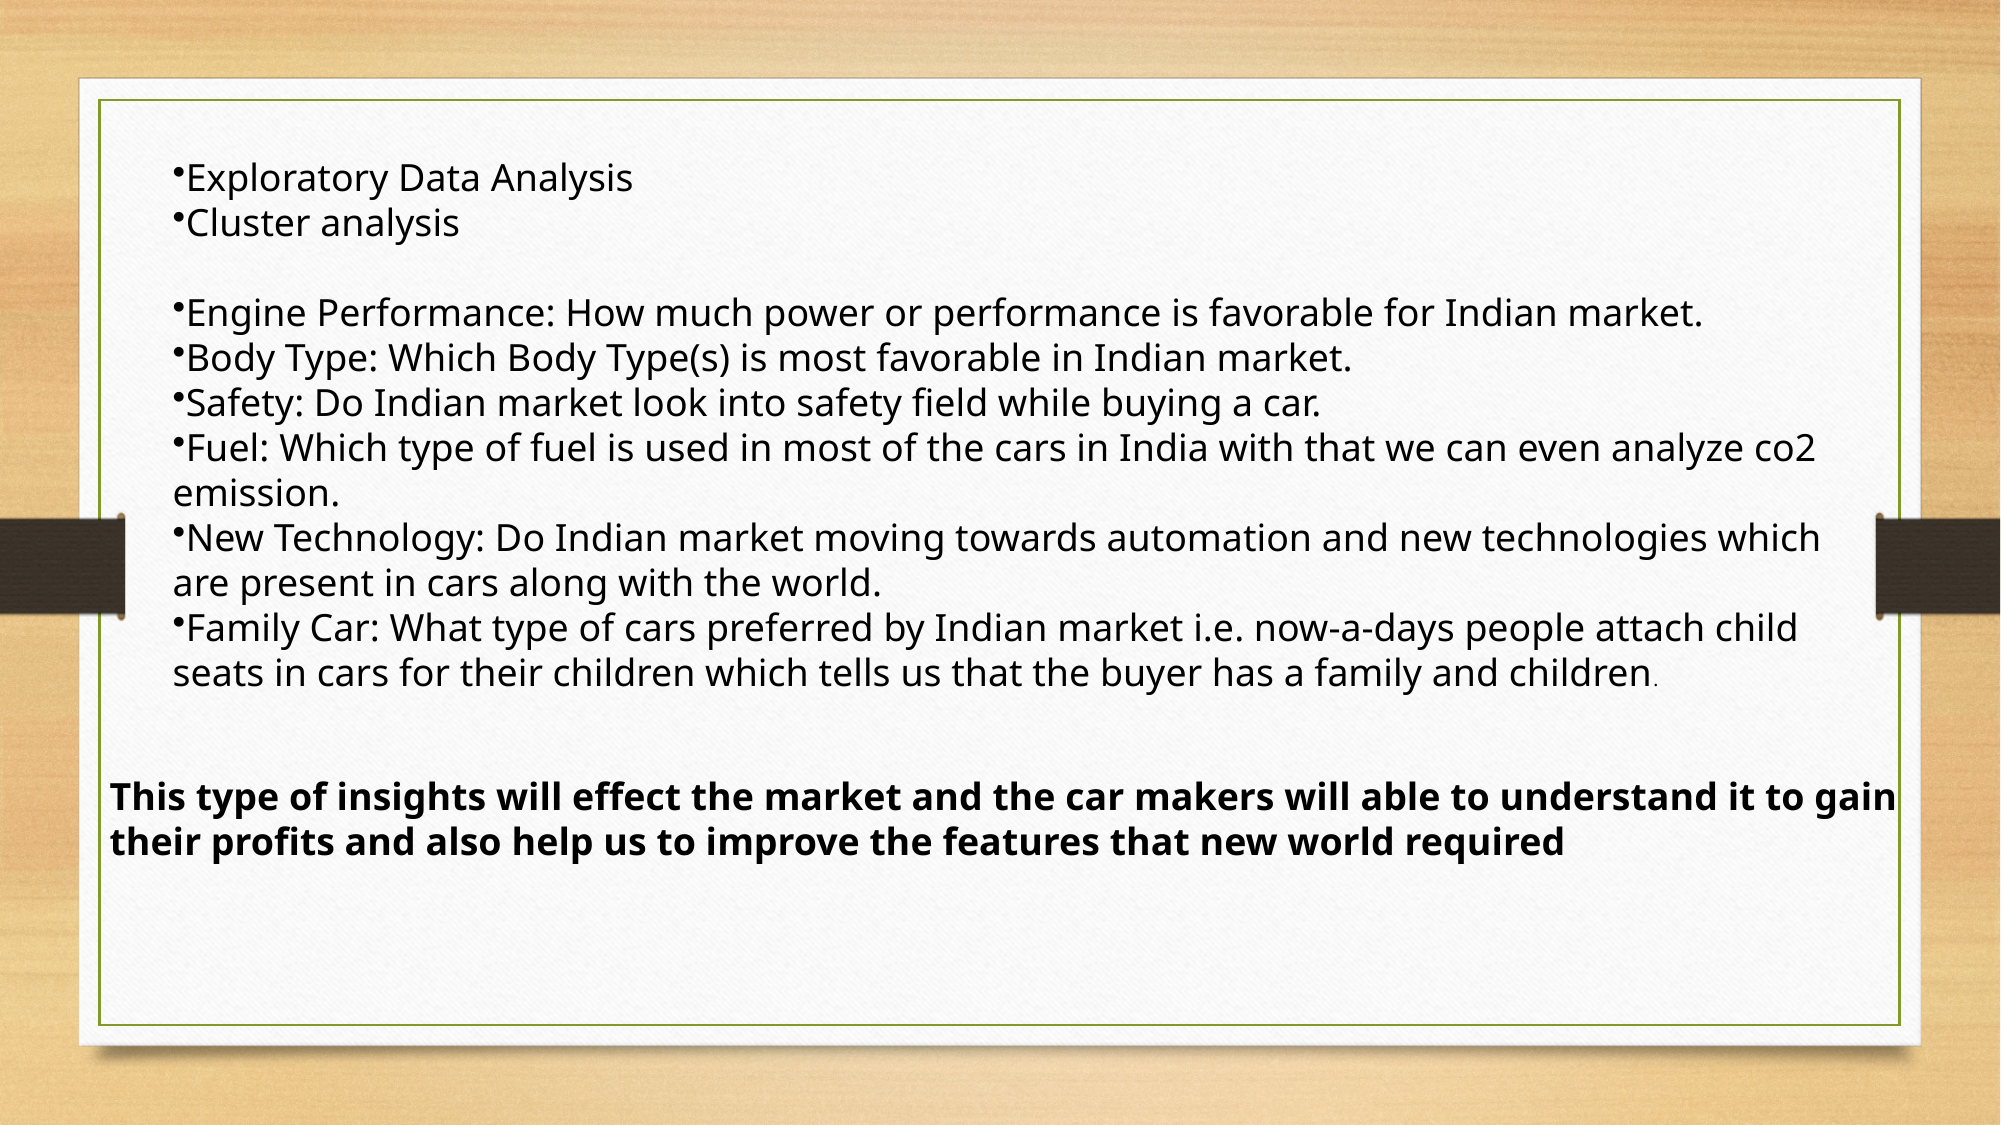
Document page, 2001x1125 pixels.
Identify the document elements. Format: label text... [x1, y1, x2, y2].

text_box Exploratory Data Analysis Cluster analysis Engine Performance: How much power or performance is favorable for Indian market. Body Type: Which Body Type(s) is most favorable in Indian market. Safety: Do Indian market look into safety field while buying a car. Fuel: Which type of fuel is used in most of the cars in India with that we can even analyze co2 emission. New Technology: Do Indian market moving towards automation and new technologies which are present in cars along with the world. Family Car: What type of cars preferred by Indian market i.e. now-a-days people attach child seats in cars for their children which tells us that the buyer has a family and children. [157, 146, 1870, 701]
text_box This type of insights will effect the market and the car makers will able to understand it to gain their profits and also help us to improve the features that new world required [94, 765, 1958, 871]
picture [0, 0, 2001, 1125]
